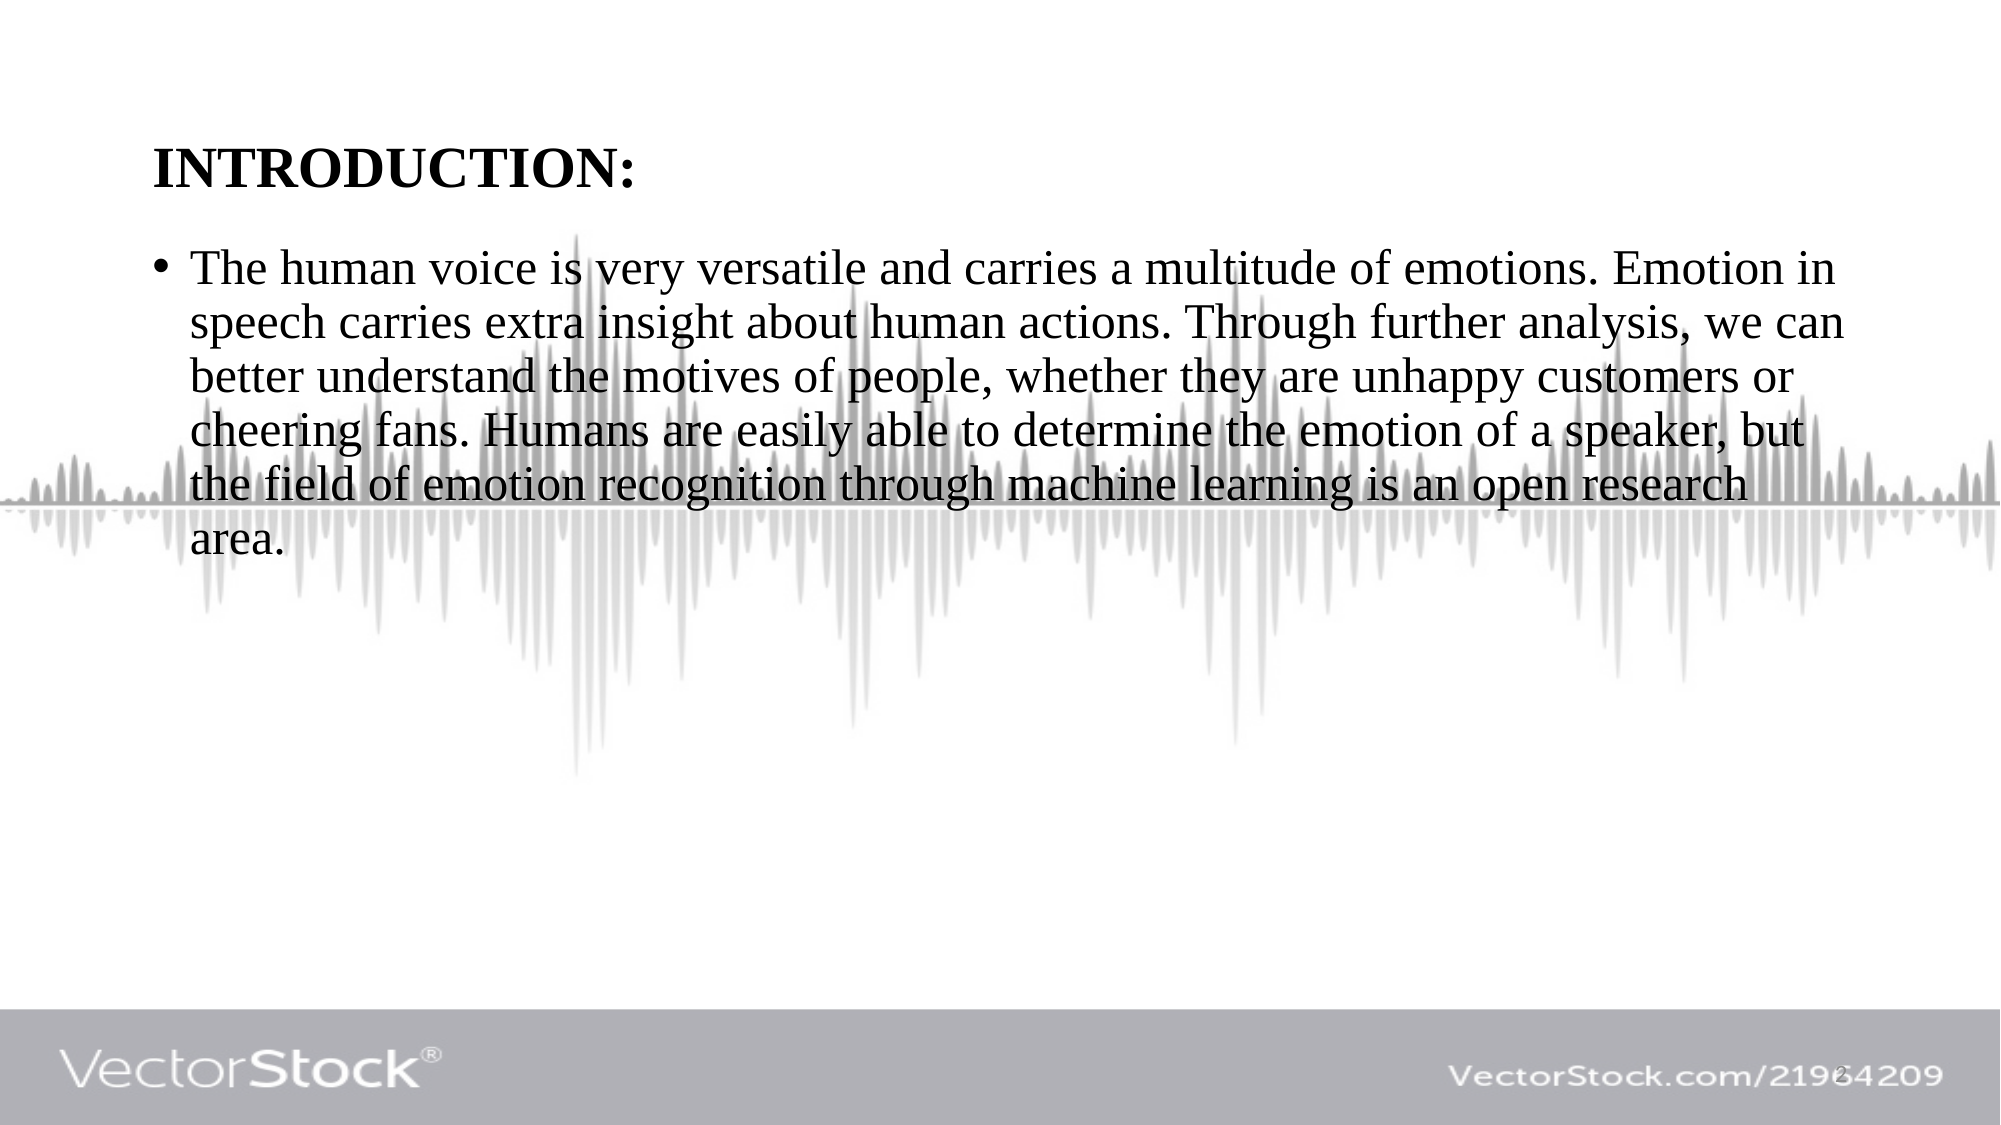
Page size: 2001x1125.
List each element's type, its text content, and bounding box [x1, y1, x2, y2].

title INTRODUCTION: [137, 59, 1863, 234]
slide_number 2 [1412, 1042, 1863, 1103]
list The human voice is very versatile and carries a multitude of emotions. Emotion in speech carries extra insight about human actions. Through further analysis, we can better understand the motives of people, whether they are unhappy customers or cheering fans. Humans are easily able to determine the emotion of a speaker, but the field of emotion recognition through machine learning is an open research area. [137, 234, 1863, 948]
